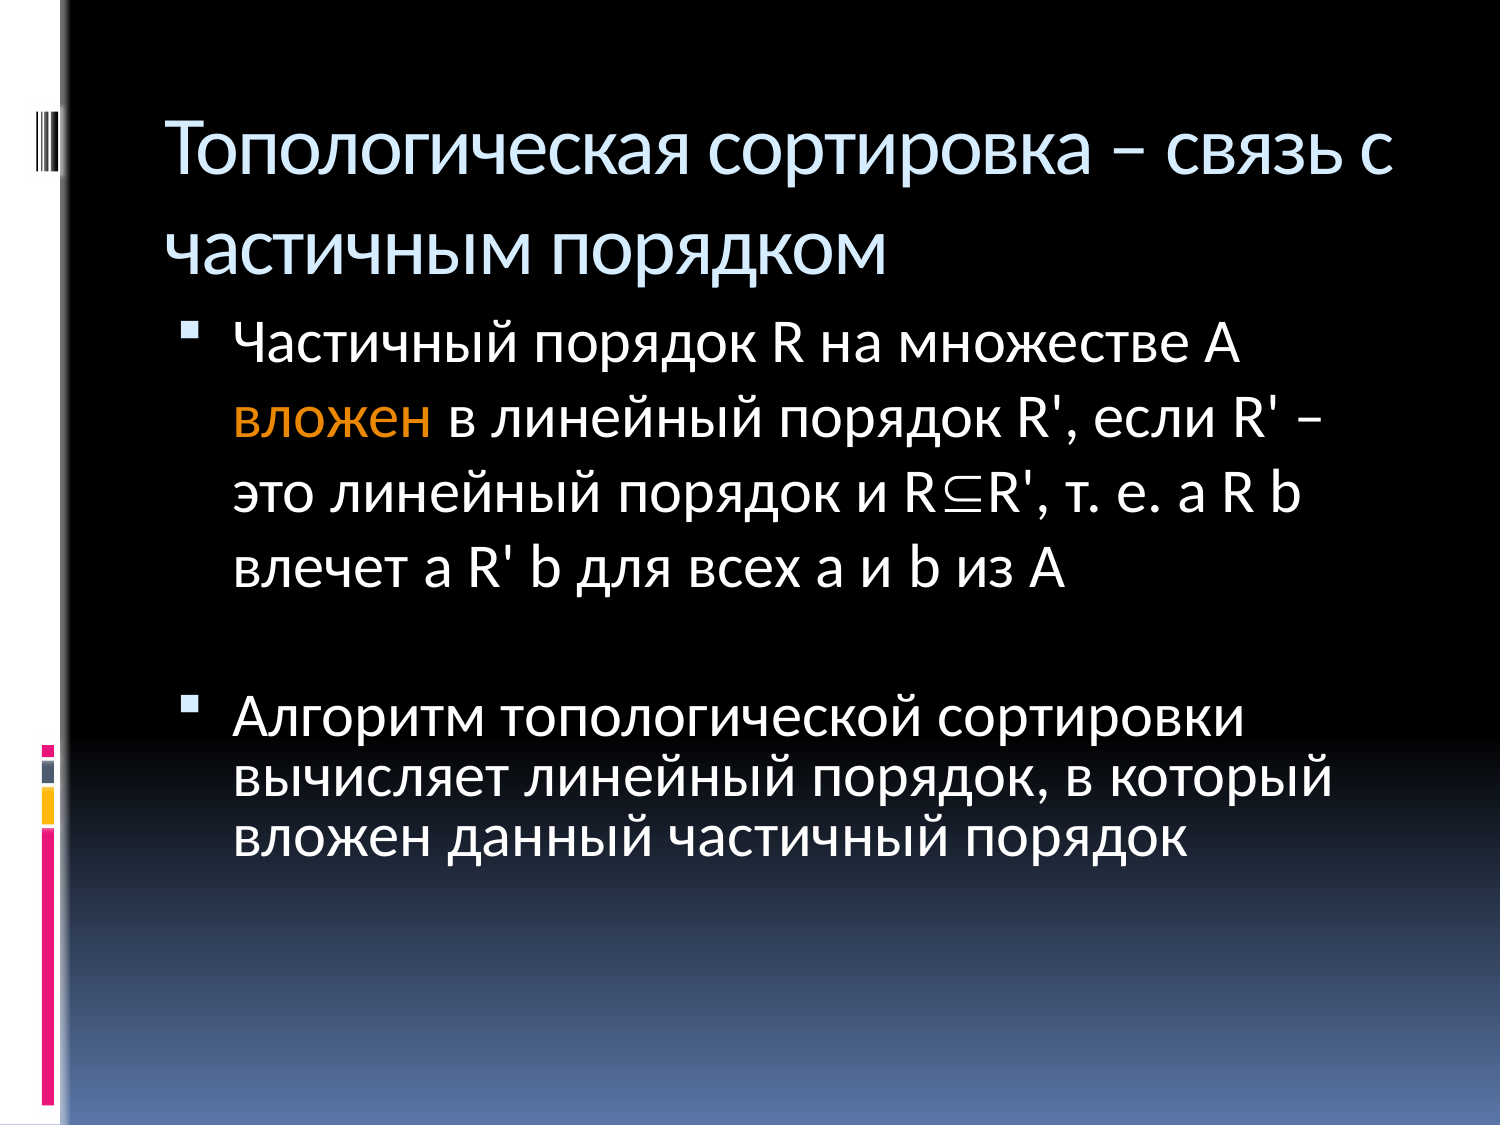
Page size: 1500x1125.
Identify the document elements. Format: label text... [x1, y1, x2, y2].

title Топологическая сортировка – связь с частичным порядком [150, 83, 1425, 234]
list Частичный порядок R на множестве А вложен в линейный порядок R', если R' – это линейный порядок и RR', т. е. a R b влечет a R' b для всех а и b из А Алгоритм топологической сортировки вычисляет линейный порядок, в который вложен данный частичный порядок [150, 292, 1425, 1043]
